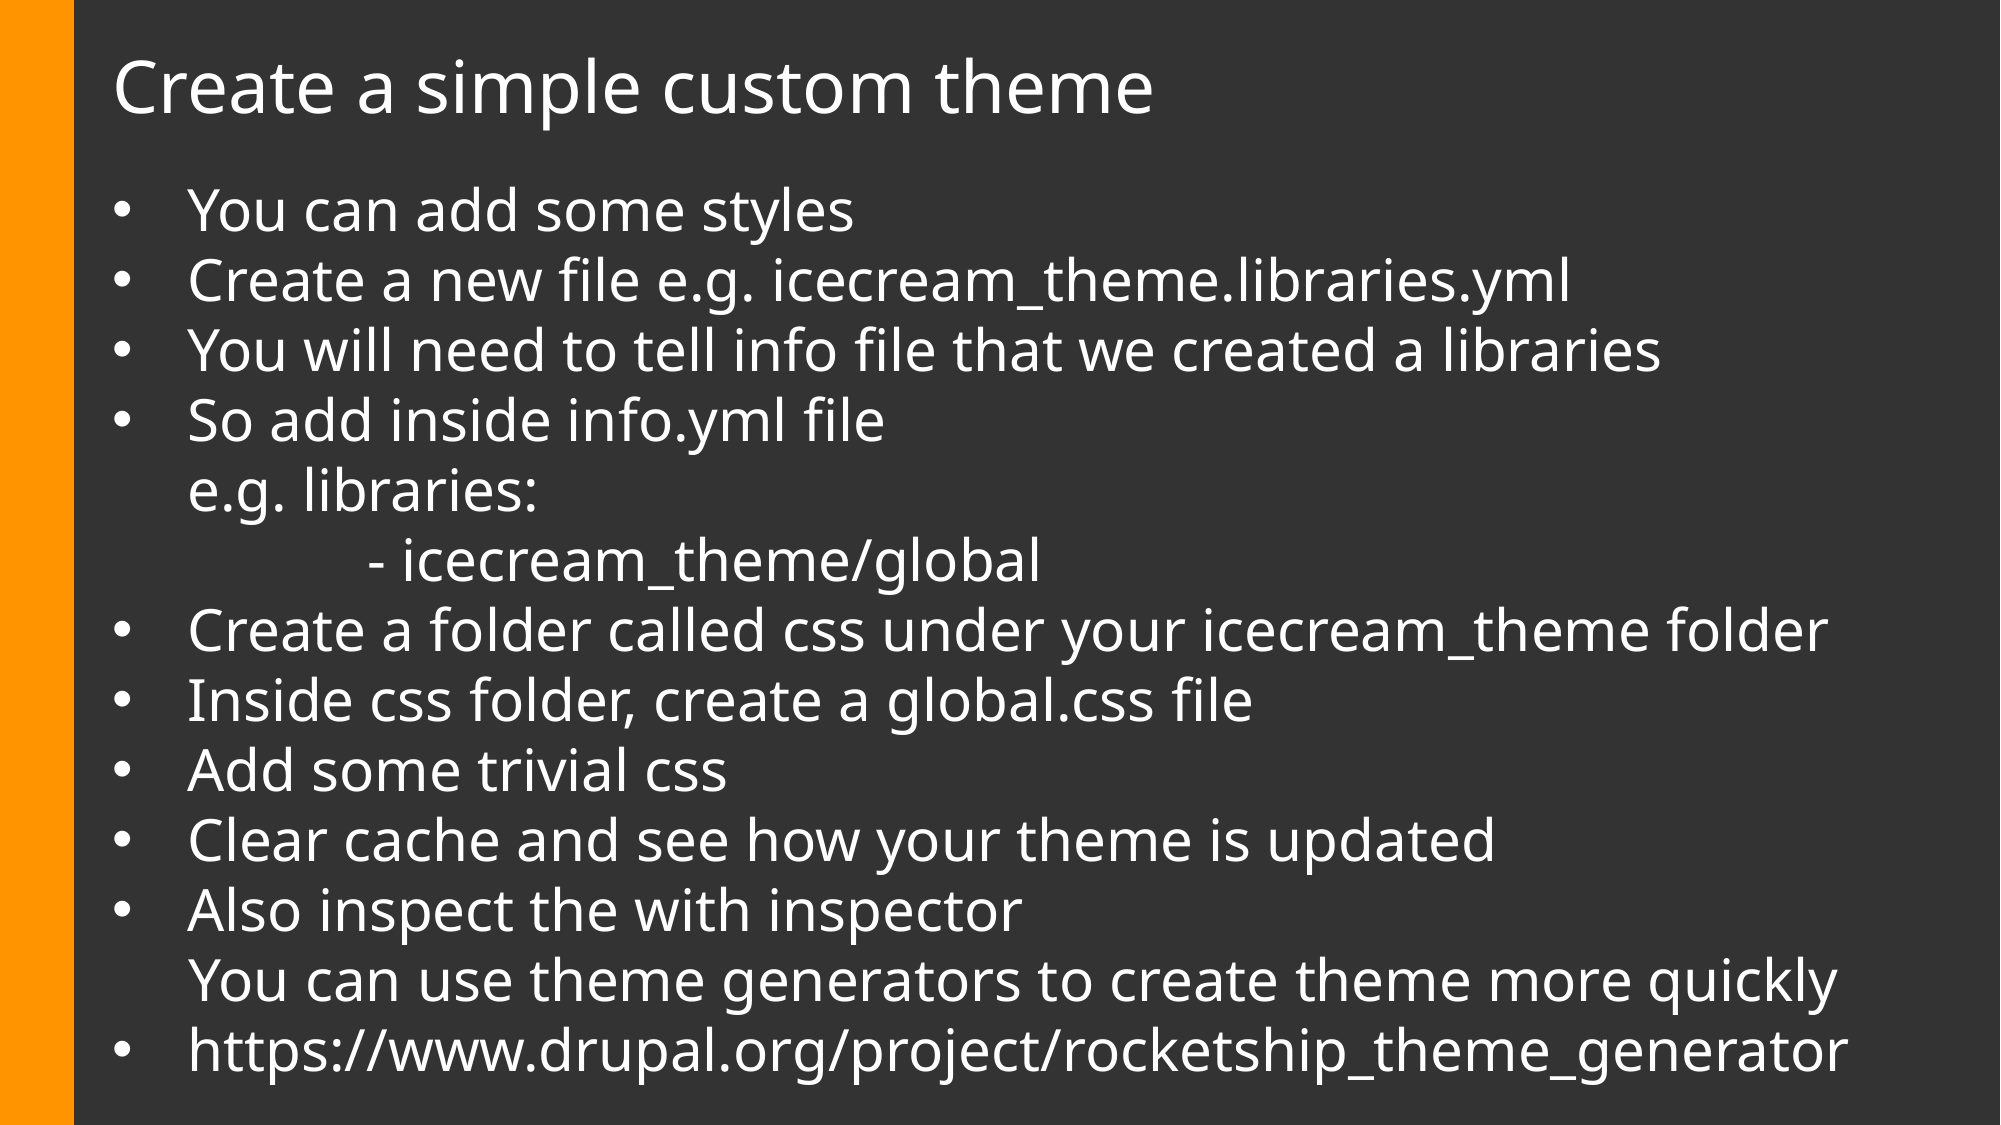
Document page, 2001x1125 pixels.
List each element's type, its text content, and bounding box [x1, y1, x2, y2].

title Create a simple custom theme [112, 37, 1813, 171]
text_box You can add some styles Create a new file e.g. icecream_theme.libraries.yml You will need to tell info file that we created a libraries So add inside info.yml file e.g. libraries: - icecream_theme/global Create a folder called css under your icecream_theme folder Inside css folder, create a global.css file Add some trivial css Clear cache and see how your theme is updated Also inspect the with inspector You can use theme generators to create theme more quickly https://www.drupal.org/project/rocketship_theme_generator [112, 171, 1964, 1084]
